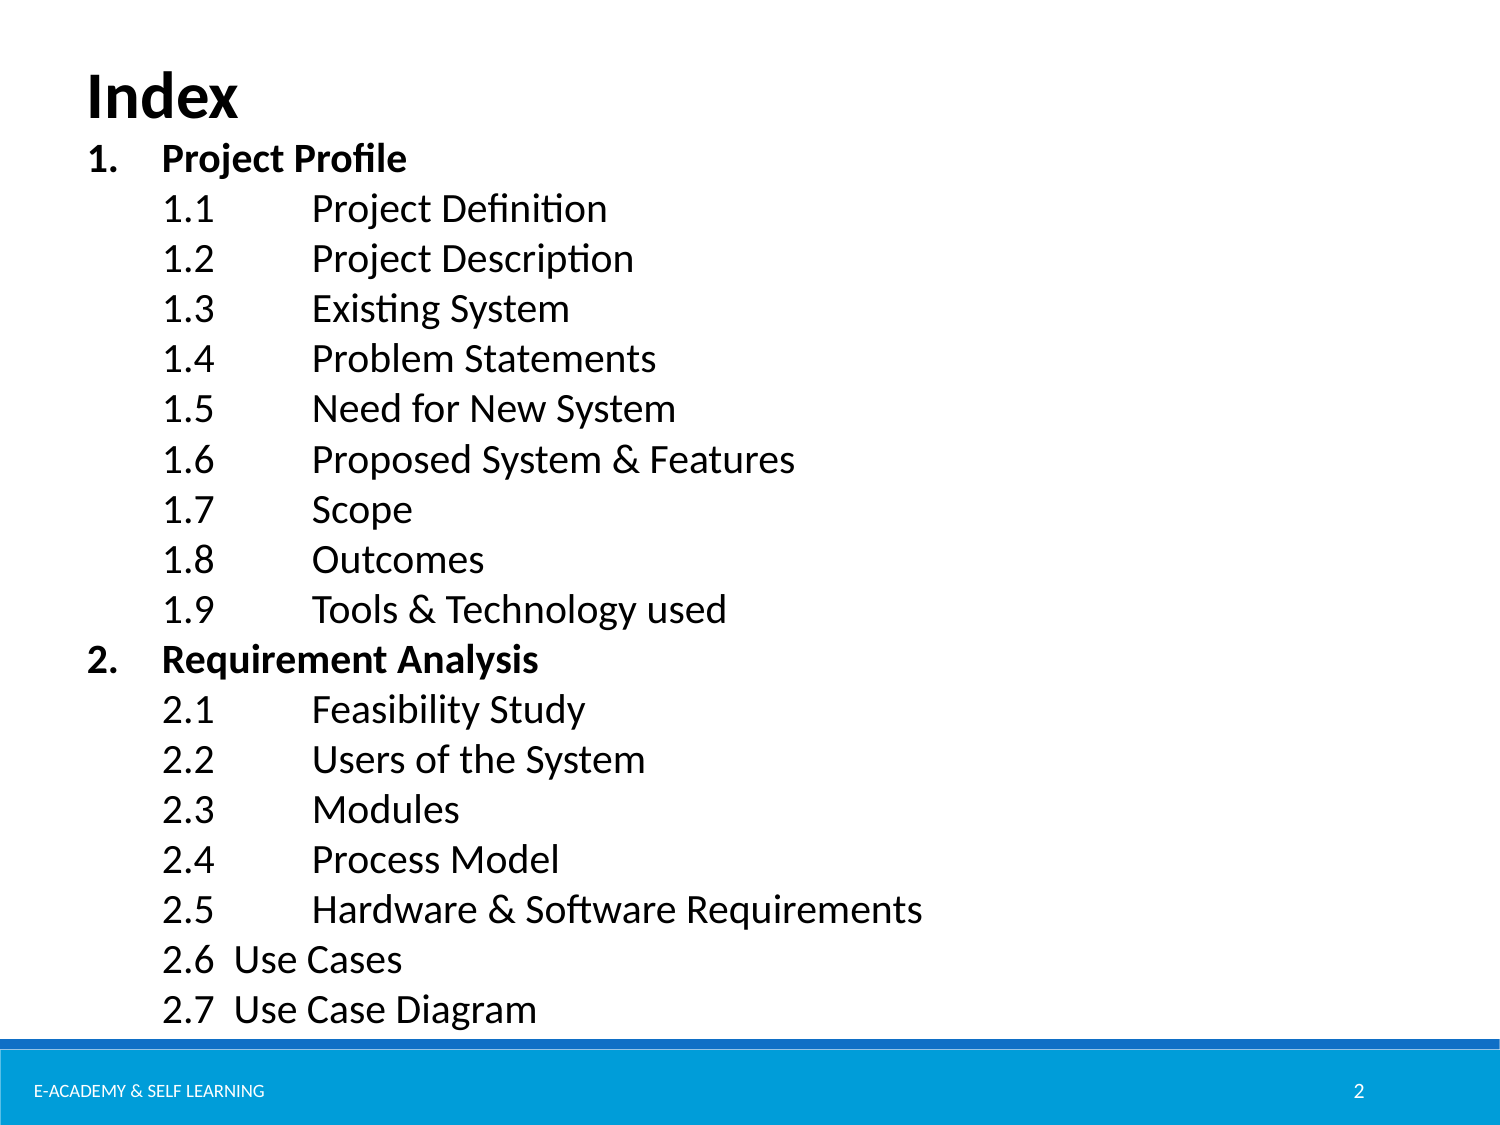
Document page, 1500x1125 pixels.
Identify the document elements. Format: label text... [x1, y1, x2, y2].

text_box Project Profile 1.1 Project Definition 1.2 Project Description 1.3 Existing System 1.4 Problem Statements 1.5 Need for New System 1.6 Proposed System & Features 1.7 Scope 1.8 Outcomes 1.9 Tools & Technology used Requirement Analysis 2.1 Feasibility Study 2.2 Users of the System 2.3 Modules 2.4 Process Model 2.5 Hardware & Software Requirements 2.6 Use Cases 2.7 Use Case Diagram [72, 123, 1431, 1039]
text_box Index [72, 43, 1431, 123]
slide_number 2 [1218, 1059, 1380, 1120]
footer E-Academy & Self Learning [0, 1059, 299, 1120]
